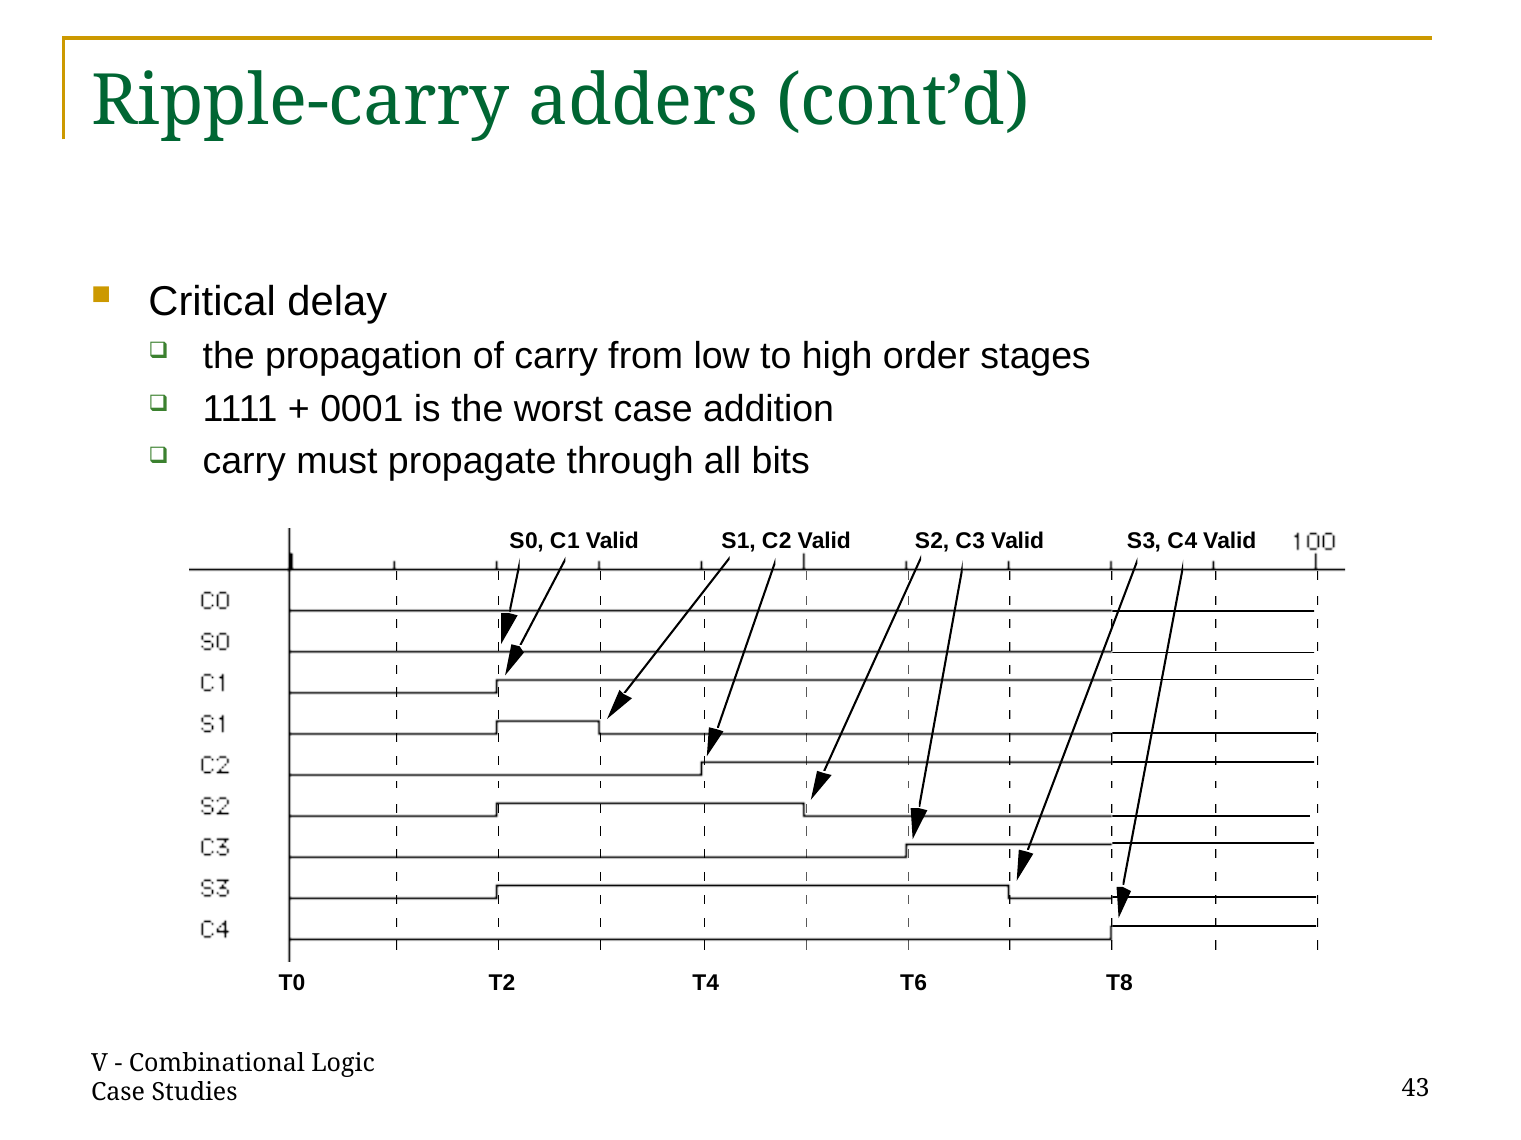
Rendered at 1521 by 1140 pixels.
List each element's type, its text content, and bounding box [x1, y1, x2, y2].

title Ripple-carry adders (cont’d) [76, 46, 1445, 236]
slide_number V - Combinational Logic Case Studies [76, 1037, 431, 1114]
slide_number 43 [1089, 1037, 1445, 1114]
picture [188, 527, 1346, 1002]
list Critical delay the propagation of carry from low to high order stages 1111 + 0001 is the worst case addition carry must propagate through all bits [76, 265, 1445, 1019]
